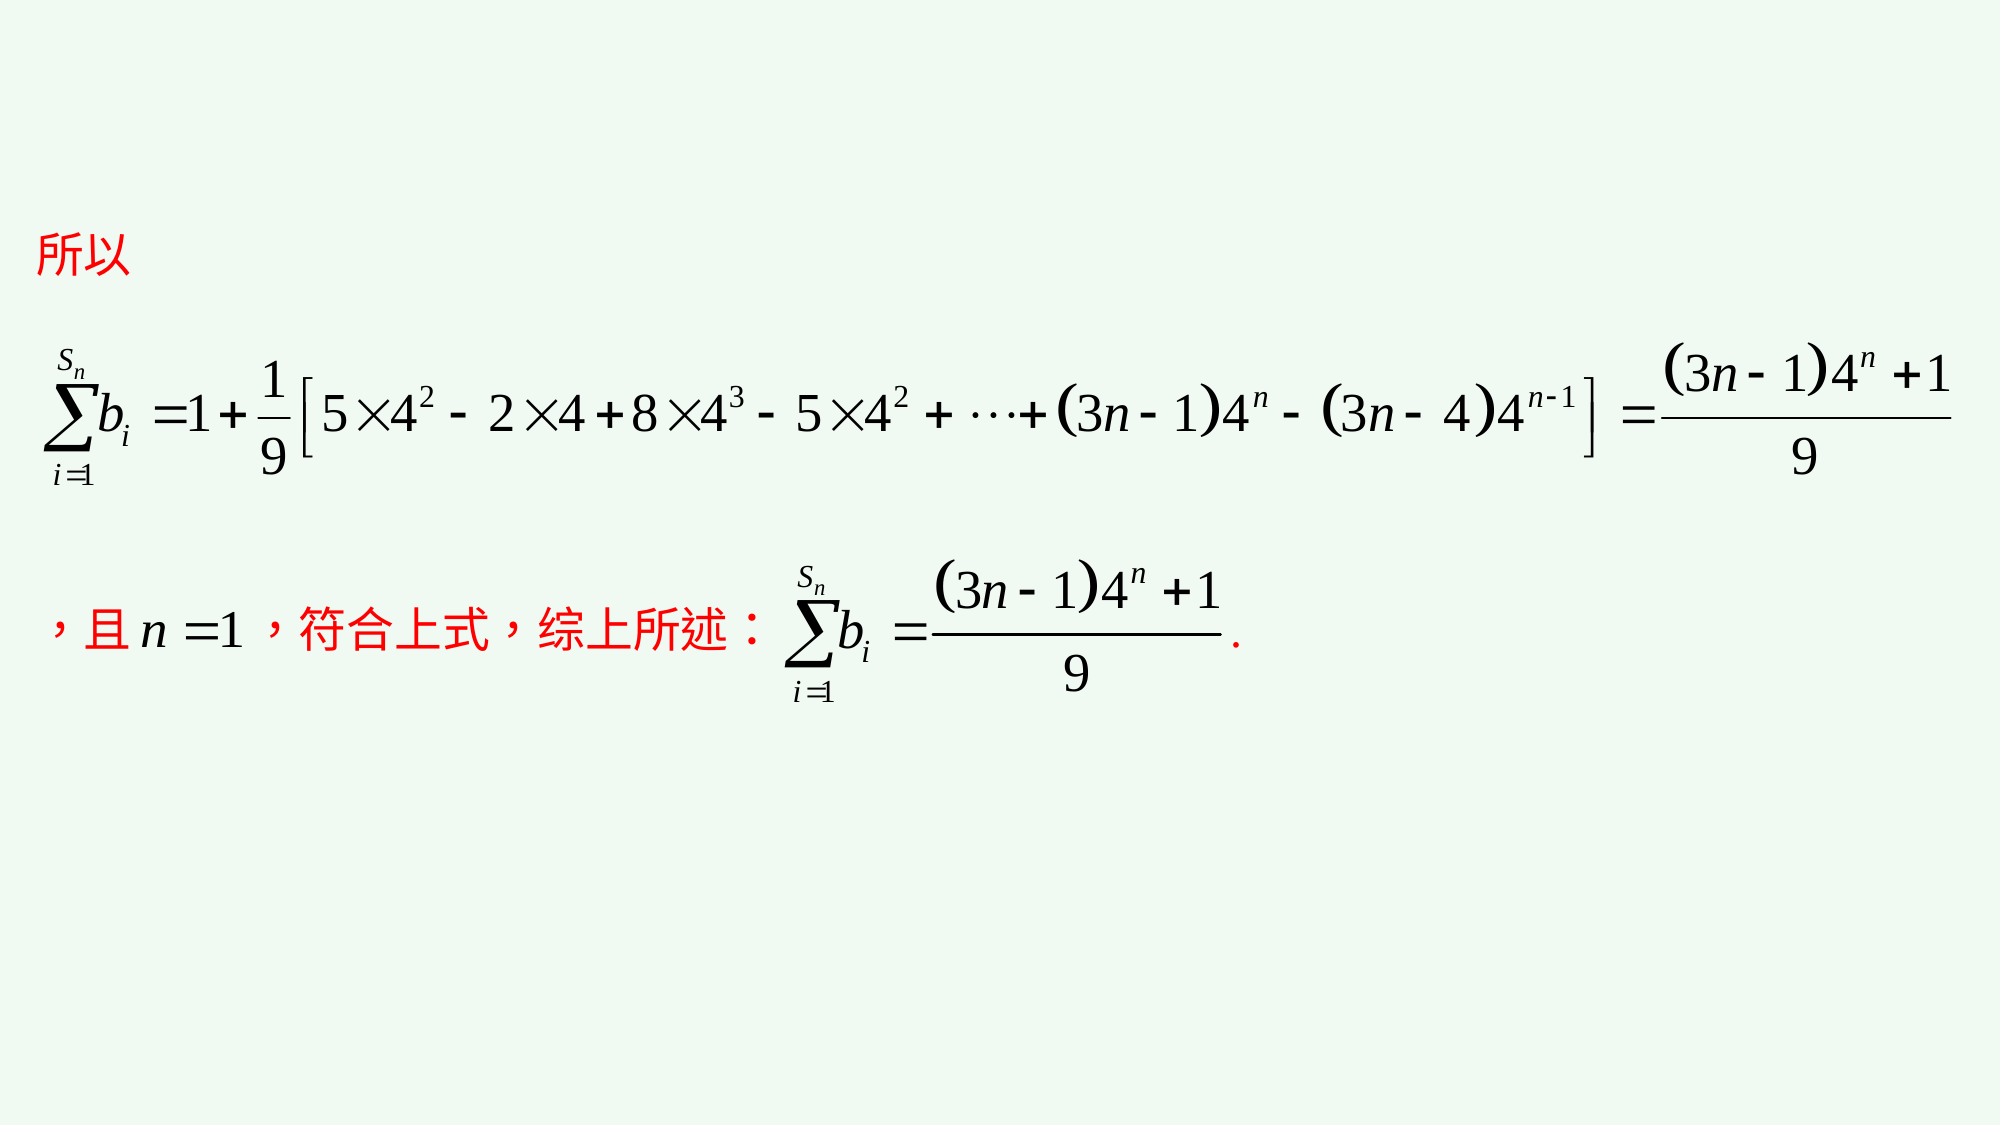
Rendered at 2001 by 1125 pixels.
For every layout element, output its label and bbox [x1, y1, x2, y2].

text_box [36, 200, 1964, 809]
